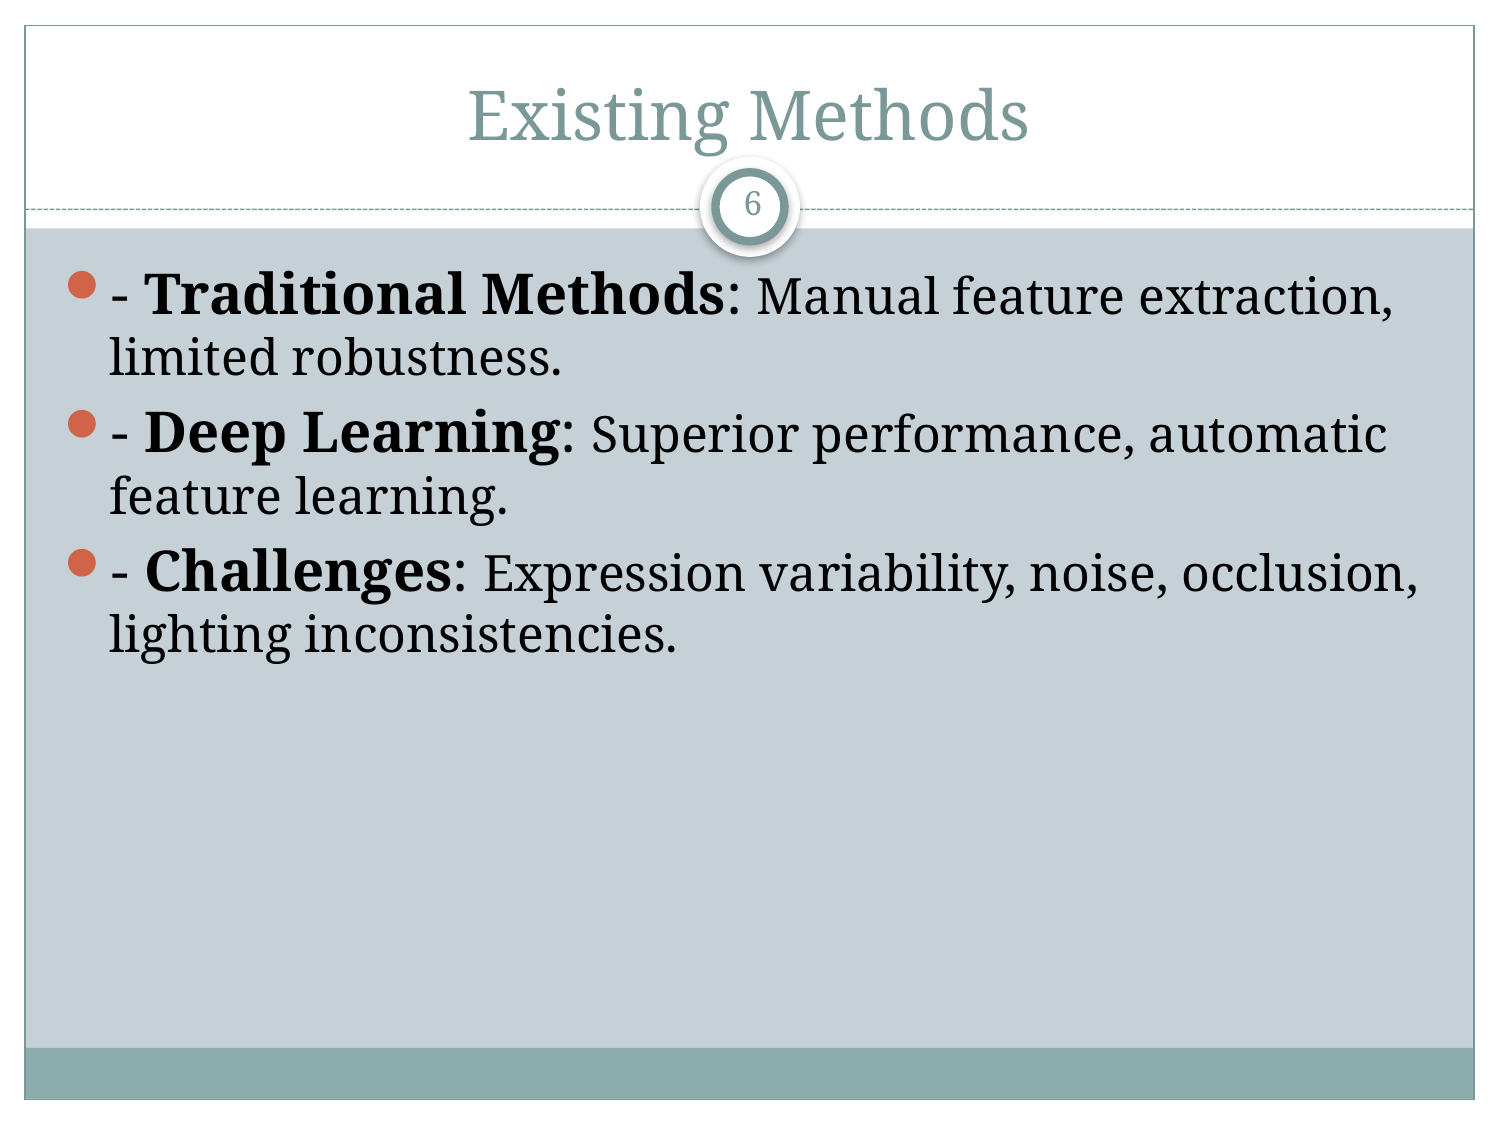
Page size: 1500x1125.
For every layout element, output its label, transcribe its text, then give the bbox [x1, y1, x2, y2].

slide_number 6 [715, 168, 791, 241]
title Existing Methods [49, 37, 1450, 162]
list - Traditional Methods: Manual feature extraction, limited robustness. - Deep Learning: Superior performance, automatic feature learning. - Challenges: Expression variability, noise, occlusion, lighting inconsistencies. [49, 250, 1445, 1001]
